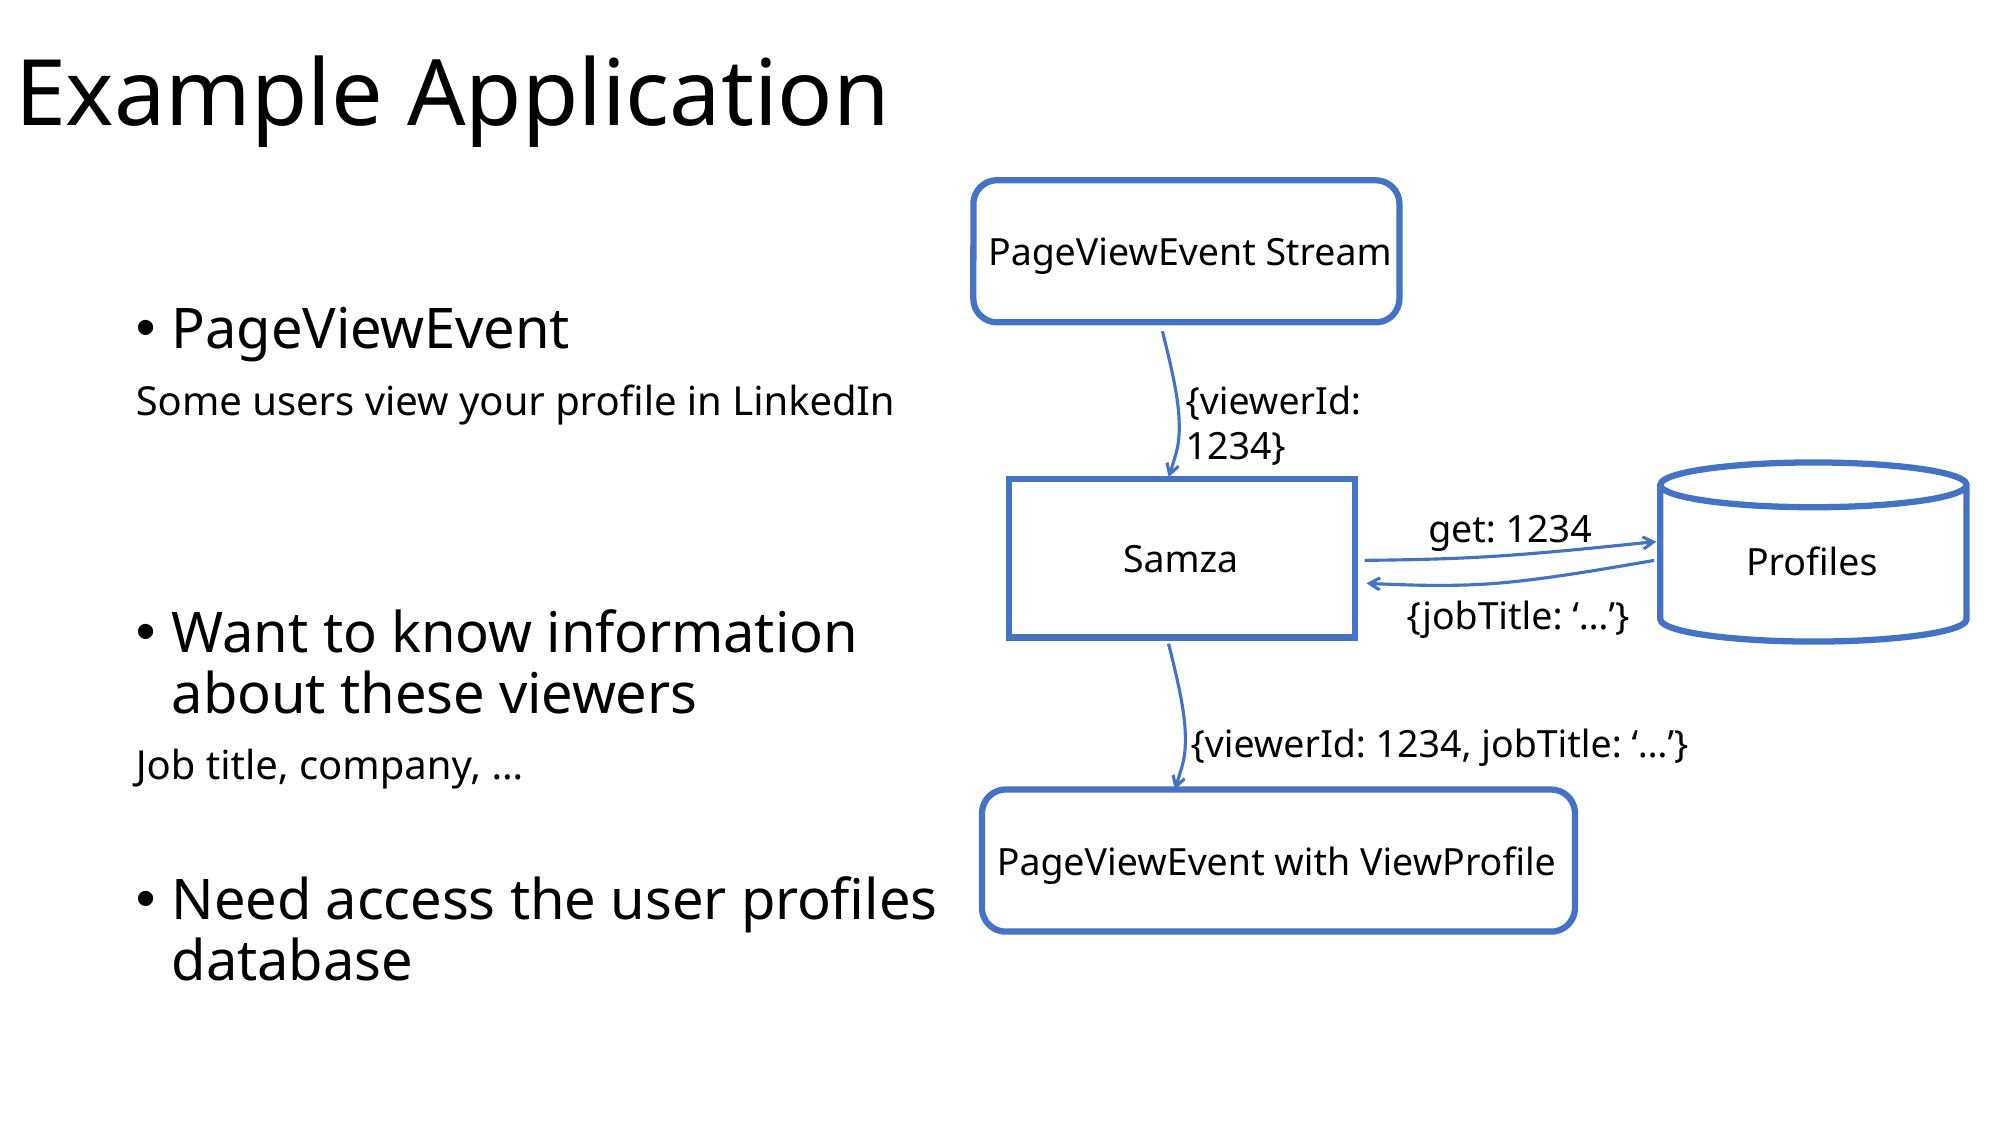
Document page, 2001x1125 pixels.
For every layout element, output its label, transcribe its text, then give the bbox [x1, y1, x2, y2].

text_box [972, 179, 1401, 324]
text_box [1168, 643, 1187, 788]
text_box {viewerId: 1234} [1170, 369, 1454, 475]
text_box [1659, 461, 1968, 643]
text_box [980, 788, 1577, 933]
title Example Application [0, 0, 1725, 205]
text_box [1364, 535, 1657, 561]
text_box PageViewEvent with ViewProfile [982, 830, 1575, 890]
text_box PageViewEvent Stream [973, 220, 1440, 281]
text_box Samza [1108, 527, 1365, 588]
text_box get: 1234 [1485, 546, 1621, 558]
text_box {viewerId: 1234, jobTitle: ‘…’} [1175, 712, 1725, 773]
text_box [1662, 464, 1965, 506]
list PageViewEvent Some users view your profile in LinkedIn Want to know information about these viewers Job title, company, … Need access the user profiles database [120, 293, 1000, 1007]
text_box get: 1234 [1413, 497, 1621, 557]
text_box [1162, 331, 1172, 478]
text_box [1366, 560, 1655, 592]
text_box [1008, 478, 1356, 638]
text_box {jobTitle: ‘…’} [1391, 585, 1655, 645]
text_box Profiles [1731, 530, 1988, 591]
